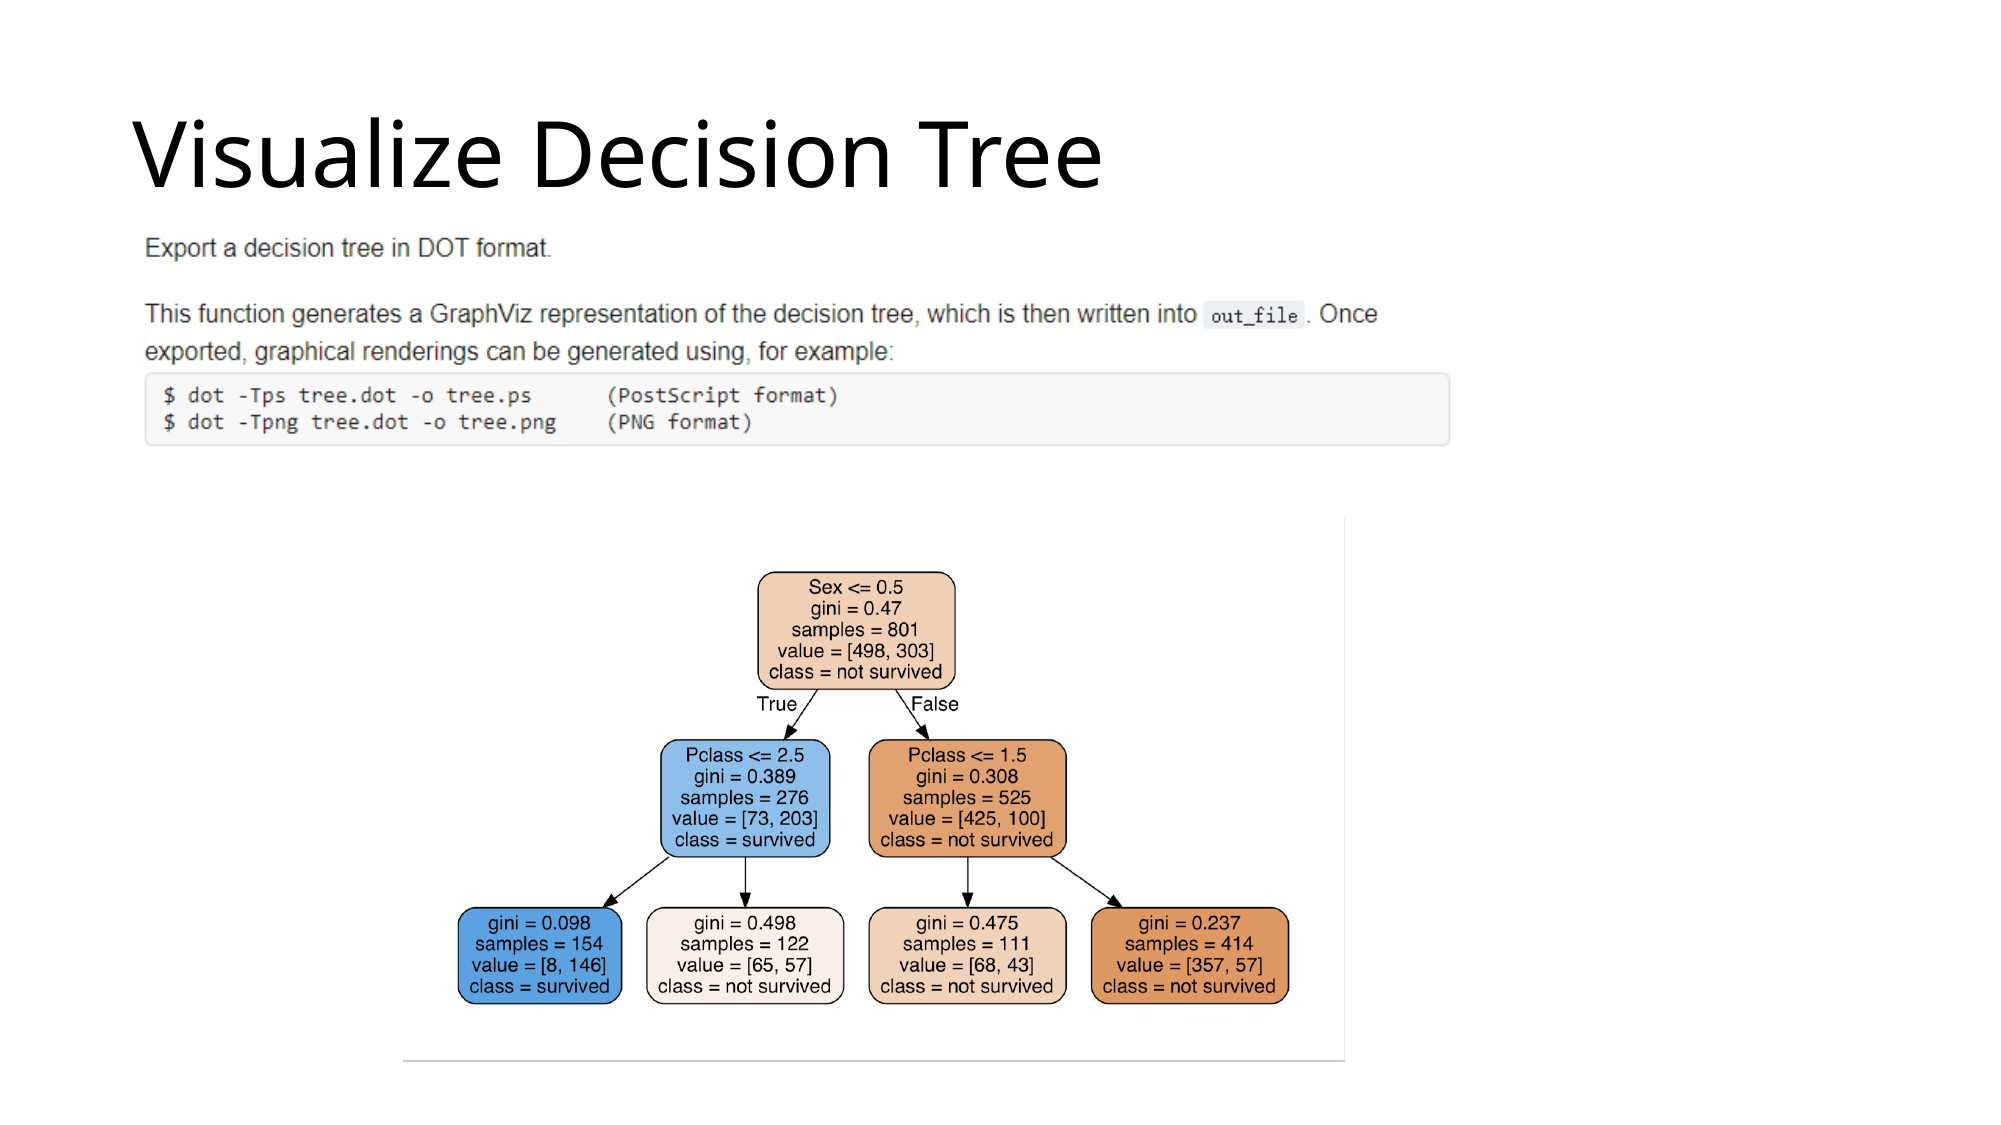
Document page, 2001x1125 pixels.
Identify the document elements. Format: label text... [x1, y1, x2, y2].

title Visualize Decision Tree [117, 48, 1843, 267]
picture [403, 517, 1345, 1062]
picture [117, 221, 1466, 484]
